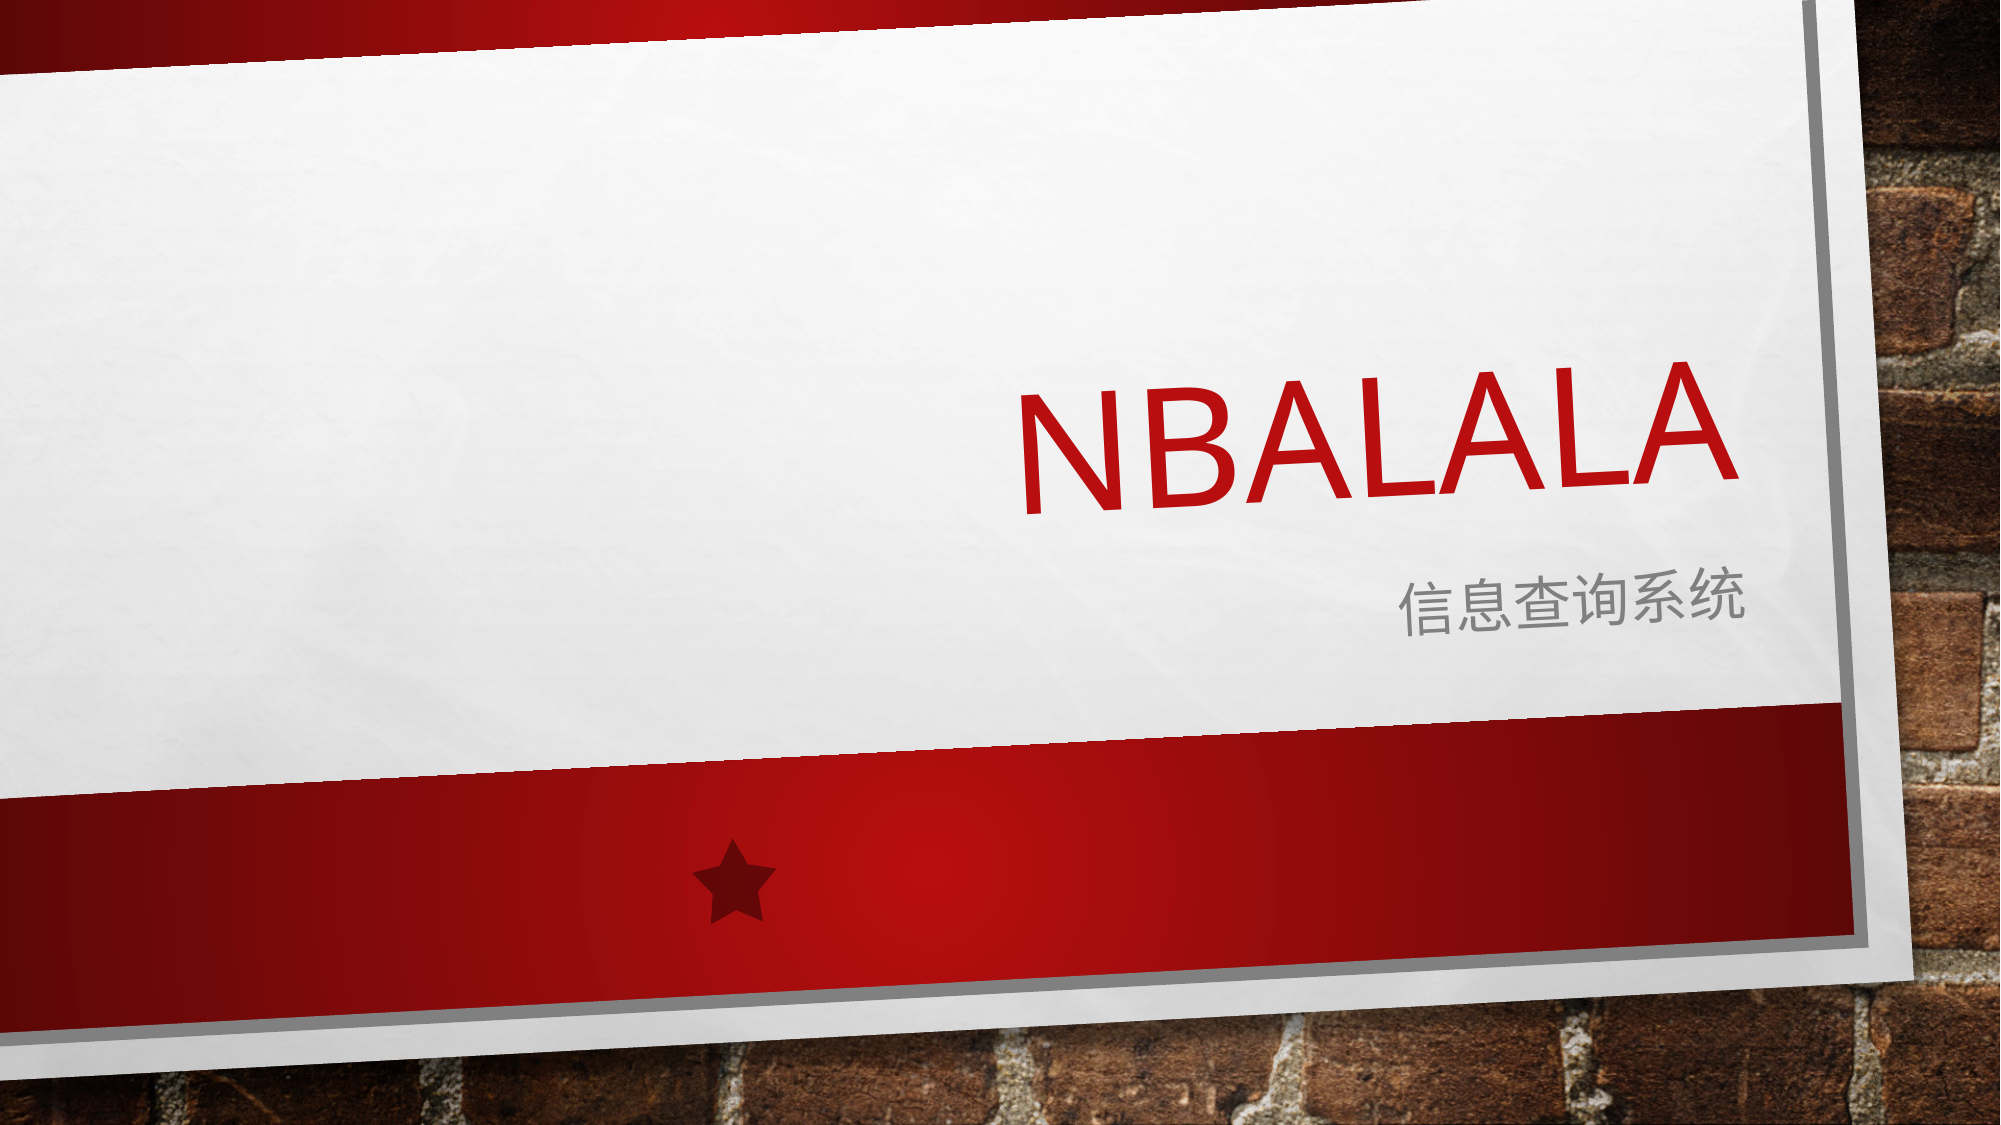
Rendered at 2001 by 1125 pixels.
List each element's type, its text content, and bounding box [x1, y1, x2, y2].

subtitle 信息查询系统 [159, 533, 1763, 708]
picture [0, 0, 2000, 1125]
title NBALALA [135, 67, 1758, 605]
